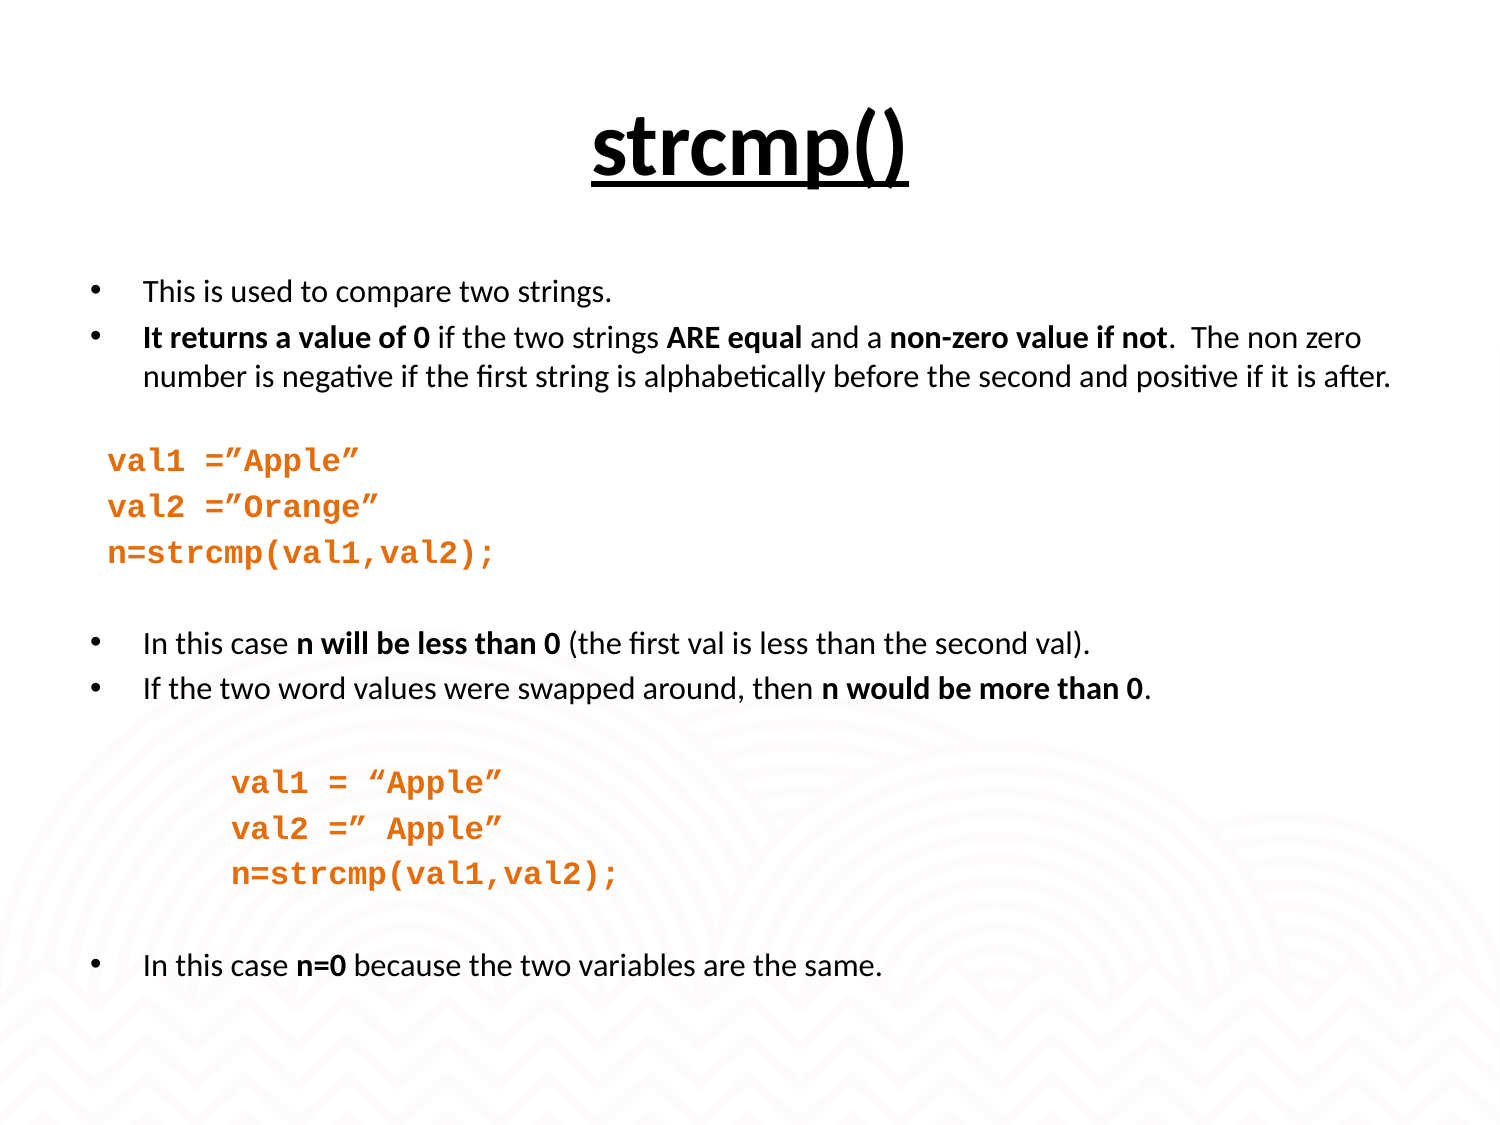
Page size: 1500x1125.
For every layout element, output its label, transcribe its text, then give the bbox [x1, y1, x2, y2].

list This is used to compare two strings. It returns a value of 0 if the two strings ARE equal and a non-zero value if not. The non zero number is negative if the first string is alphabetically before the second and positive if it is after. val1 =”Apple” val2 =”Orange” n=strcmp(val1,val2); In this case n will be less than 0 (the first val is less than the second val). If the two word values were swapped around, then n would be more than 0. val1 = “Apple” val2 =” Apple” n=strcmp(val1,val2); In this case n=0 because the two variables are the same. [75, 262, 1425, 1005]
title strcmp() [75, 45, 1425, 233]
